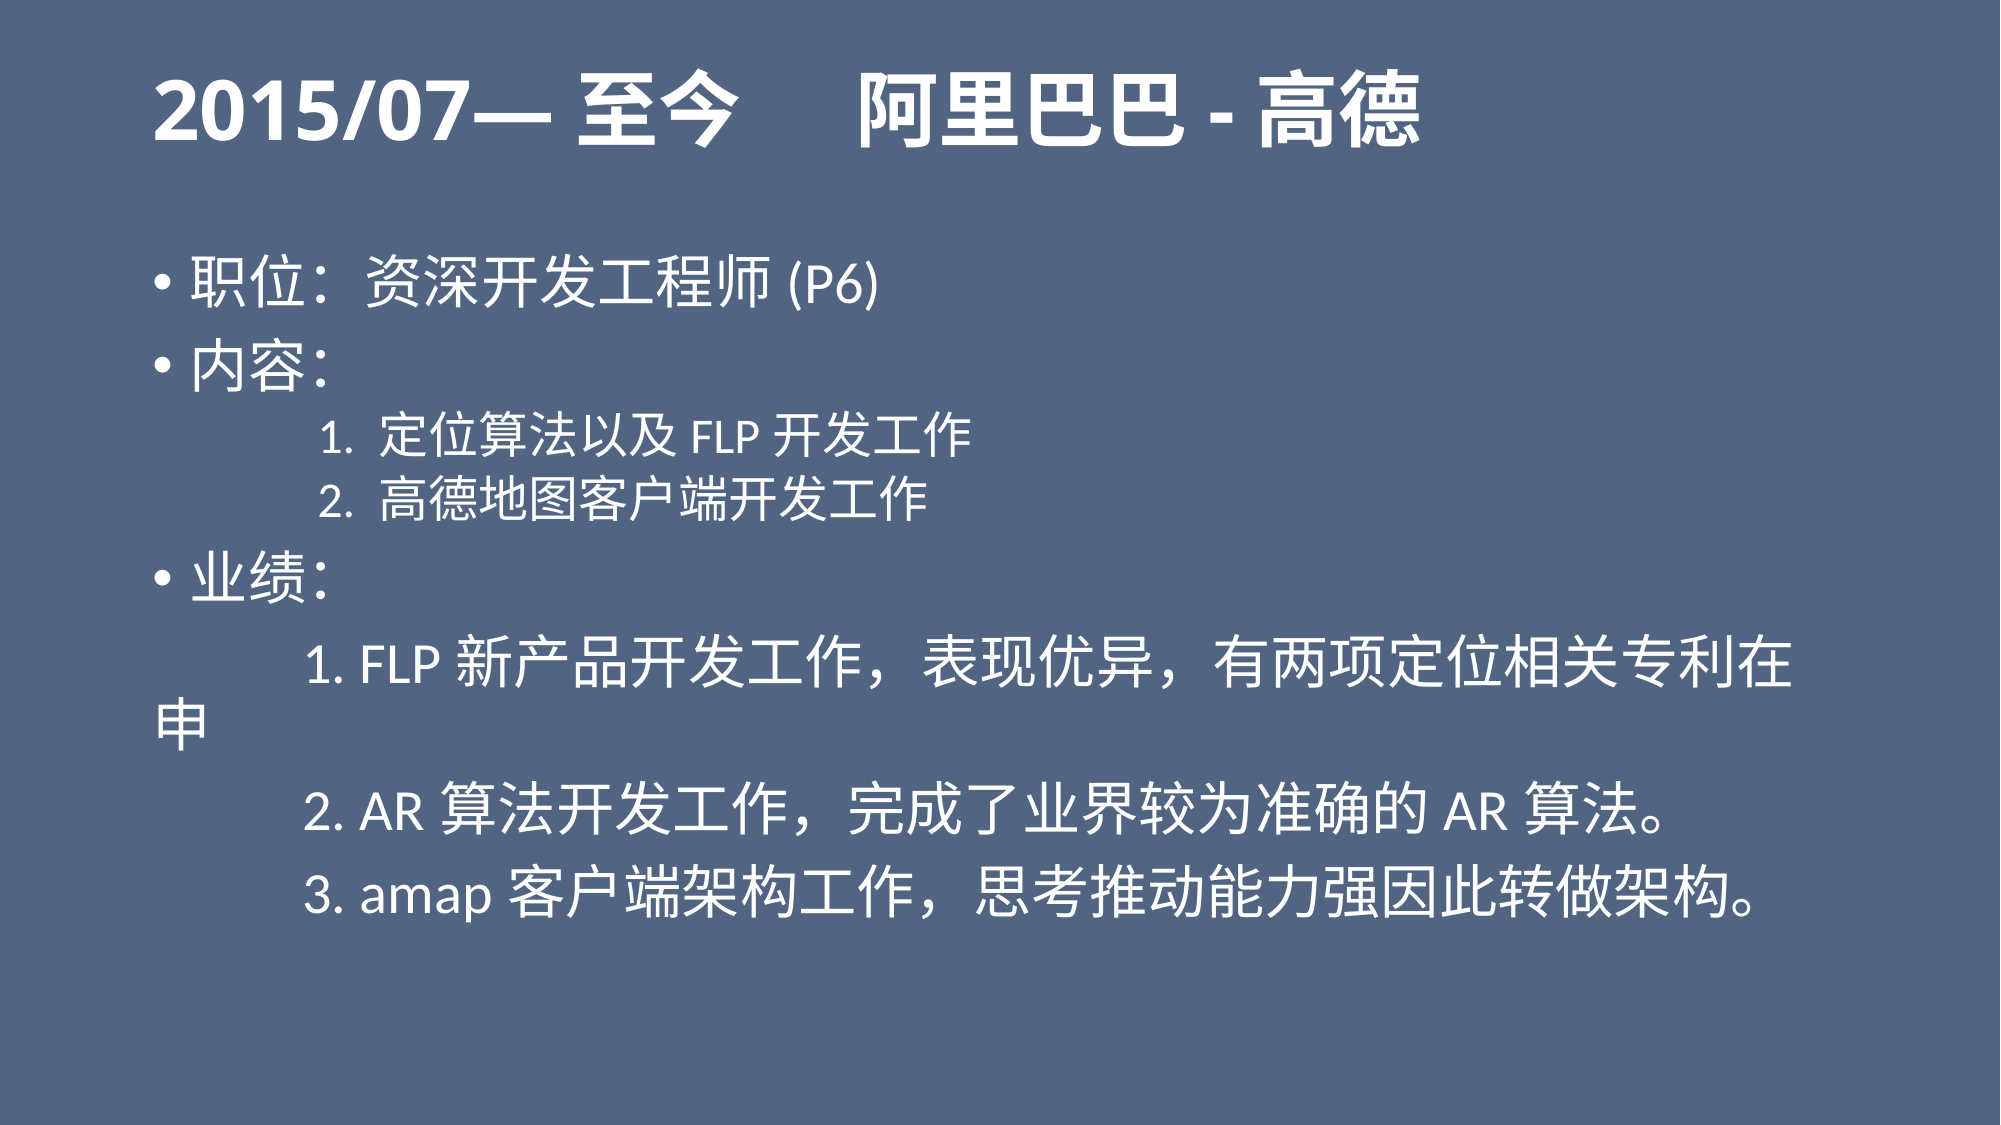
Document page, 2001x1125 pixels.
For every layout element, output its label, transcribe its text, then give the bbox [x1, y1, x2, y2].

list 职位：资深开发工程师(P6) 内容： 1. 定位算法以及FLP开发工作 2. 高德地图客户端开发工作 业绩： 1. FLP新产品开发工作，表现优异，有两项定位相关专利在申 2. AR算法开发工作，完成了业界较为准确的AR算法。 3. amap客户端架构工作，思考推动能力强因此转做架构。 [137, 245, 1863, 1014]
title 2015/07—至今 阿里巴巴-高德 [137, 59, 1863, 245]
